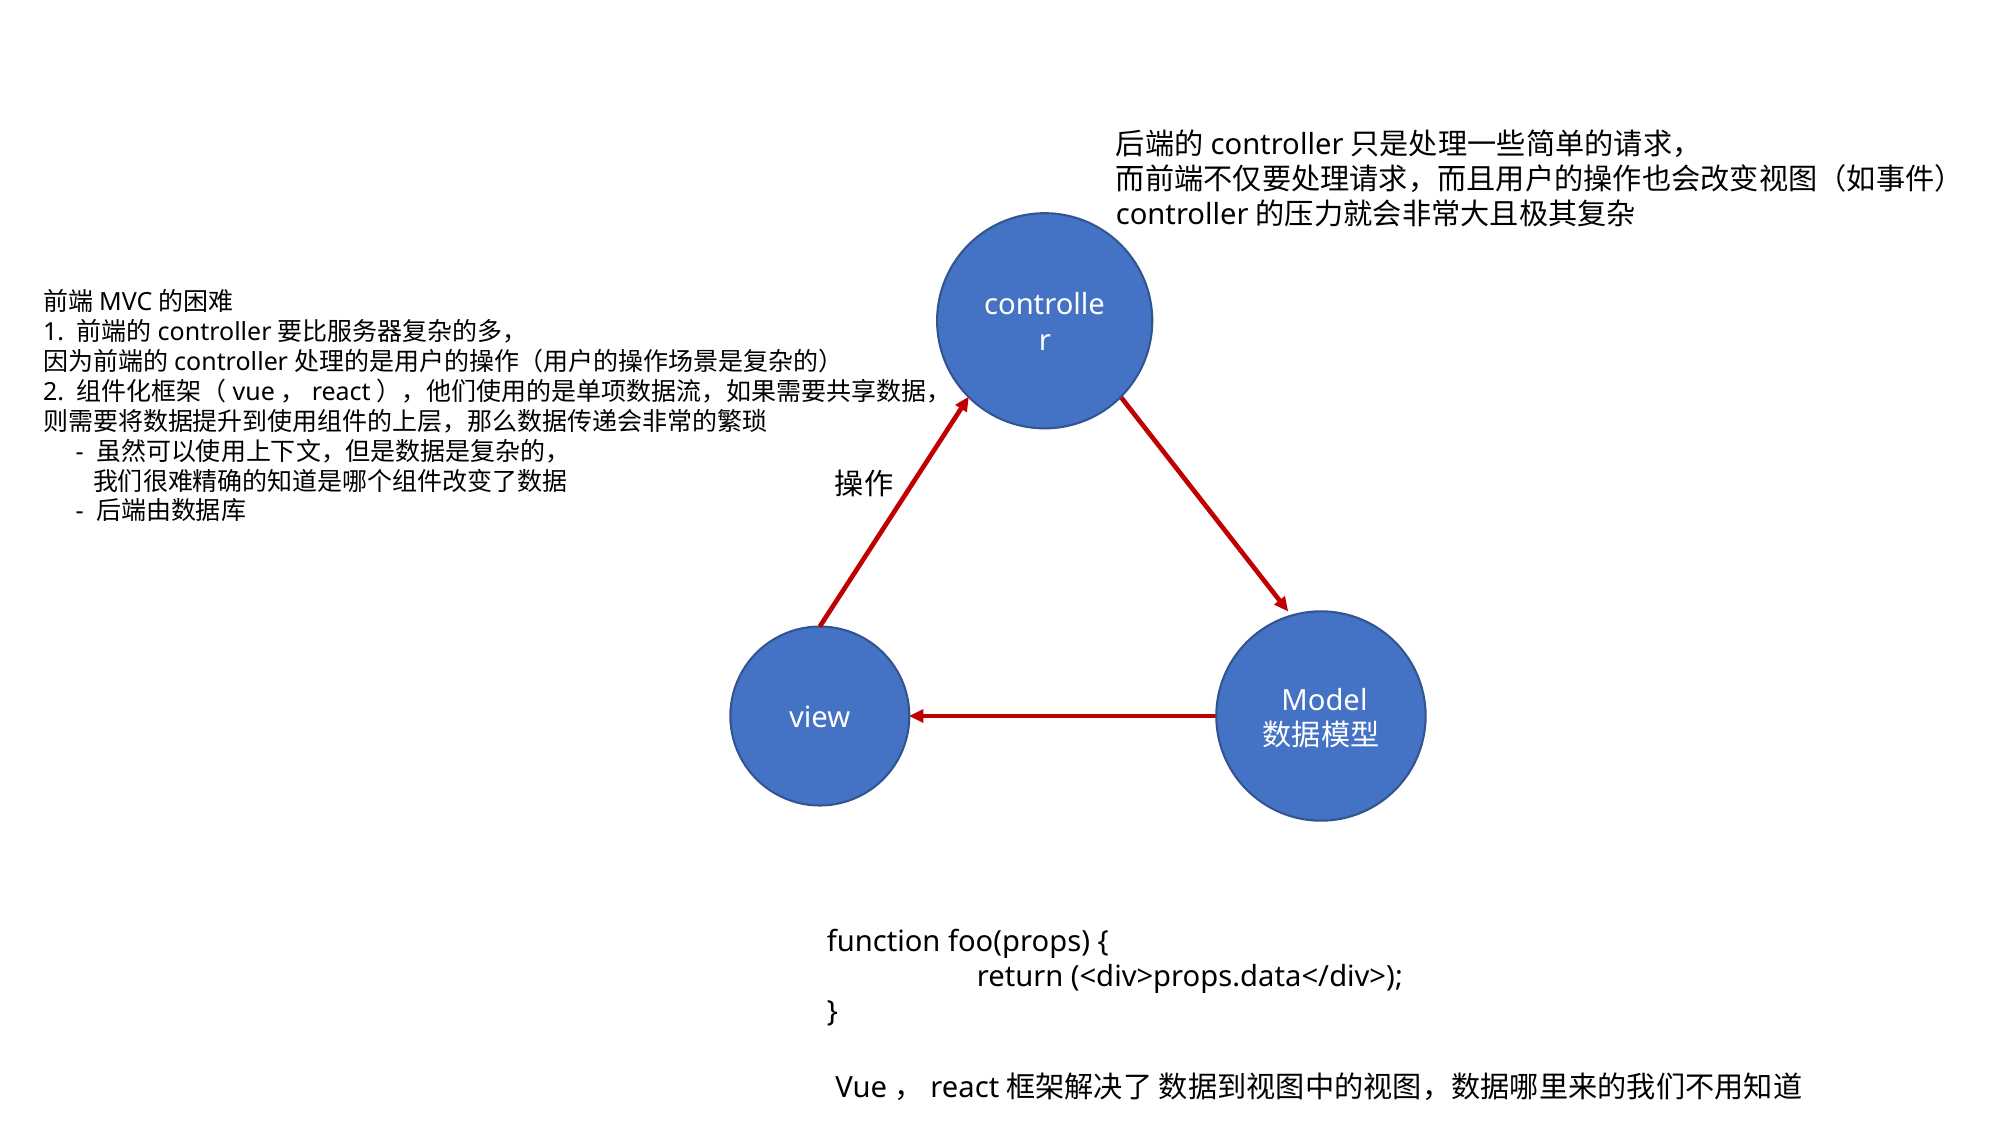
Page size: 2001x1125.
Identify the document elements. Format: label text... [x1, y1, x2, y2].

text_box 前端MVC的困难 1. 前端的controller要比服务器复杂的多， 因为前端的controller处理的是用户的操作（用户的操作场景是复杂的） 2. 组件化框架（vue，react），他们使用的是单项数据流，如果需要共享数据， 则需要将数据提升到使用组件的上层，那么数据传递会非常的繁琐 - 虽然可以使用上下文，但是数据是复杂的， 我们很难精确的知道是哪个组件改变了数据 - 后端由数据库 [28, 278, 967, 533]
text_box Vue，react框架解决了 数据到视图中的视图，数据哪里来的我们不用知道 [820, 1060, 1818, 1111]
text_box Model 数据模型 [1215, 610, 1427, 822]
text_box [819, 396, 969, 627]
text_box view [729, 625, 911, 807]
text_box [1120, 396, 1288, 612]
text_box function foo(props) { return (<div>props.data</div>); } [812, 914, 1418, 1035]
text_box controller [944, 212, 1154, 430]
text_box 后端的controller只是处理一些简单的请求， 而前端不仅要处理请求，而且用户的操作也会改变视图（如事件） controller的压力就会非常大且极其复杂 [1101, 117, 1980, 238]
